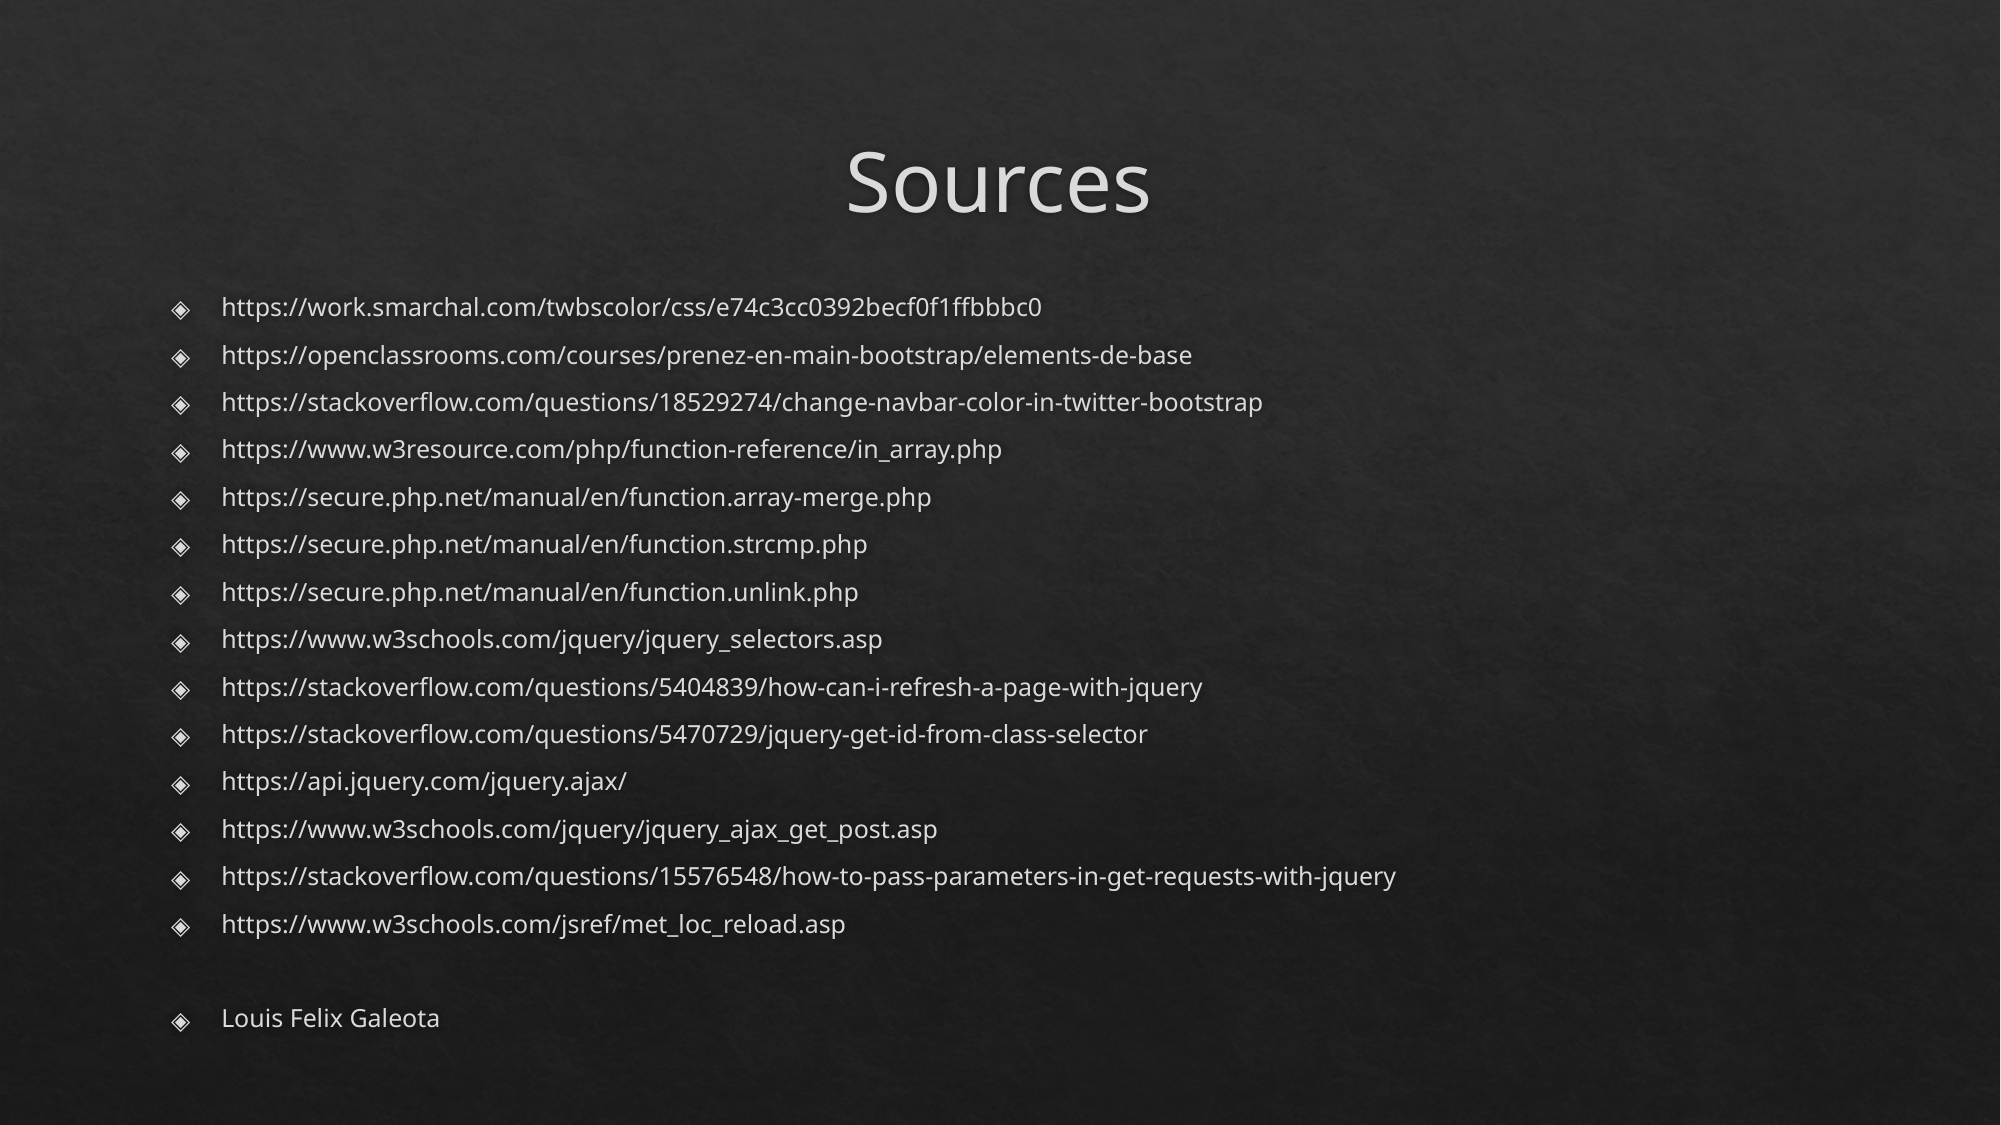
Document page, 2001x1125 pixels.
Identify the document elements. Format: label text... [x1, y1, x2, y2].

list https://work.smarchal.com/twbscolor/css/e74c3cc0392becf0f1ffbbbc0 https://openclassrooms.com/courses/prenez-en-main-bootstrap/elements-de-base https://stackoverflow.com/questions/18529274/change-navbar-color-in-twitter-bootstrap https://www.w3resource.com/php/function-reference/in_array.php https://secure.php.net/manual/en/function.array-merge.php https://secure.php.net/manual/en/function.strcmp.php https://secure.php.net/manual/en/function.unlink.php https://www.w3schools.com/jquery/jquery_selectors.asp https://stackoverflow.com/questions/5404839/how-can-i-refresh-a-page-with-jquery https://stackoverflow.com/questions/5470729/jquery-get-id-from-class-selector https://api.jquery.com/jquery.ajax/ https://www.w3schools.com/jquery/jquery_ajax_get_post.asp https://stackoverflow.com/questions/15576548/how-to-pass-parameters-in-get-requests-with-jquery https://www.w3schools.com/jsref/met_loc_reload.asp Louis Felix Galeota [149, 284, 1849, 950]
title Sources [149, 99, 1849, 260]
picture [0, 0, 2001, 1125]
